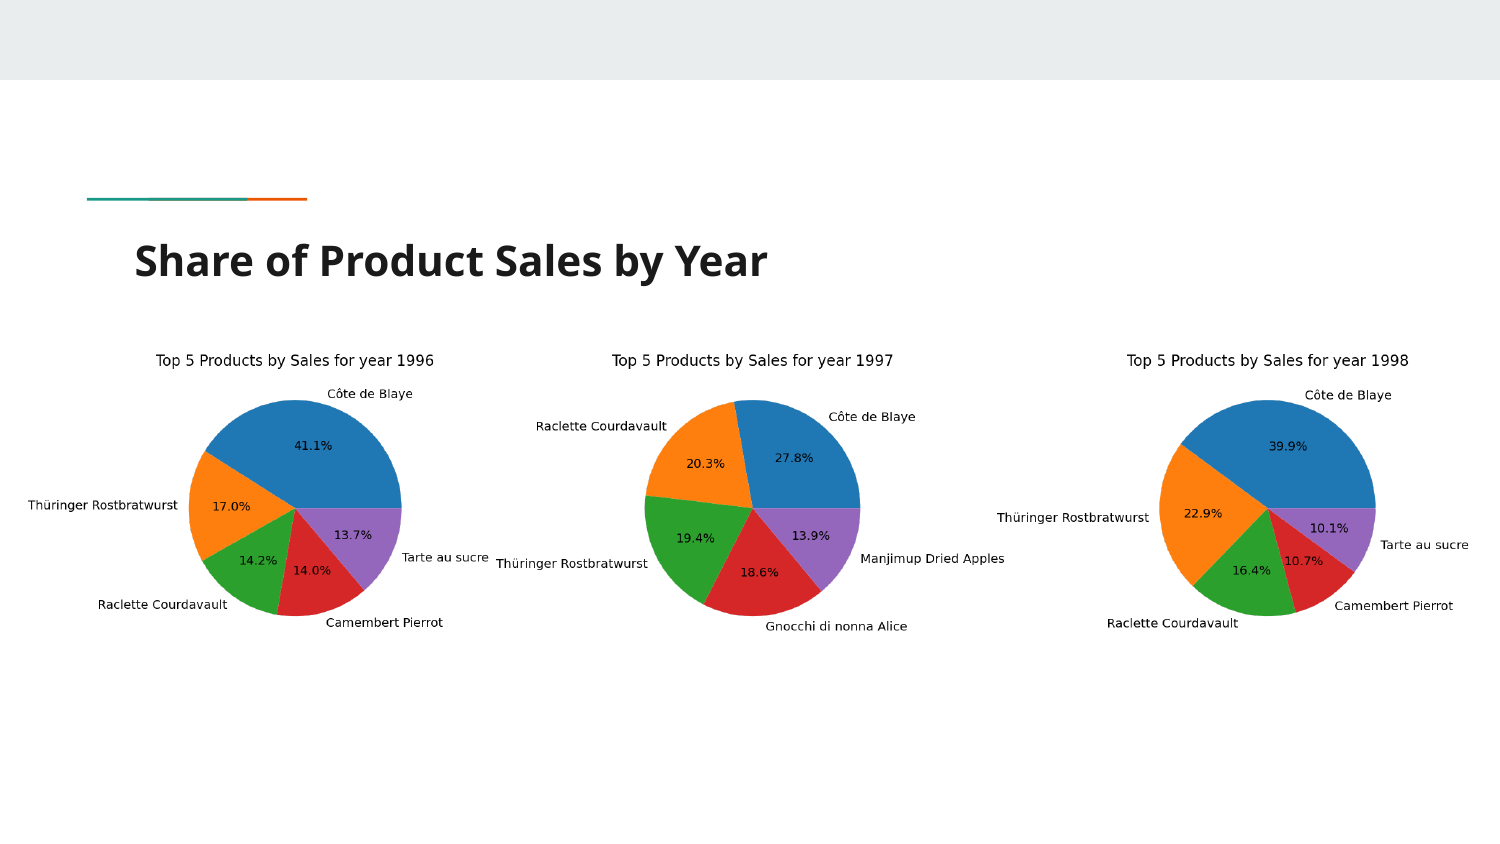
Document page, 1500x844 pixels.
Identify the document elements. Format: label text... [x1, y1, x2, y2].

title Share of Product Sales by Year [119, 216, 1381, 305]
picture [19, 345, 1477, 652]
